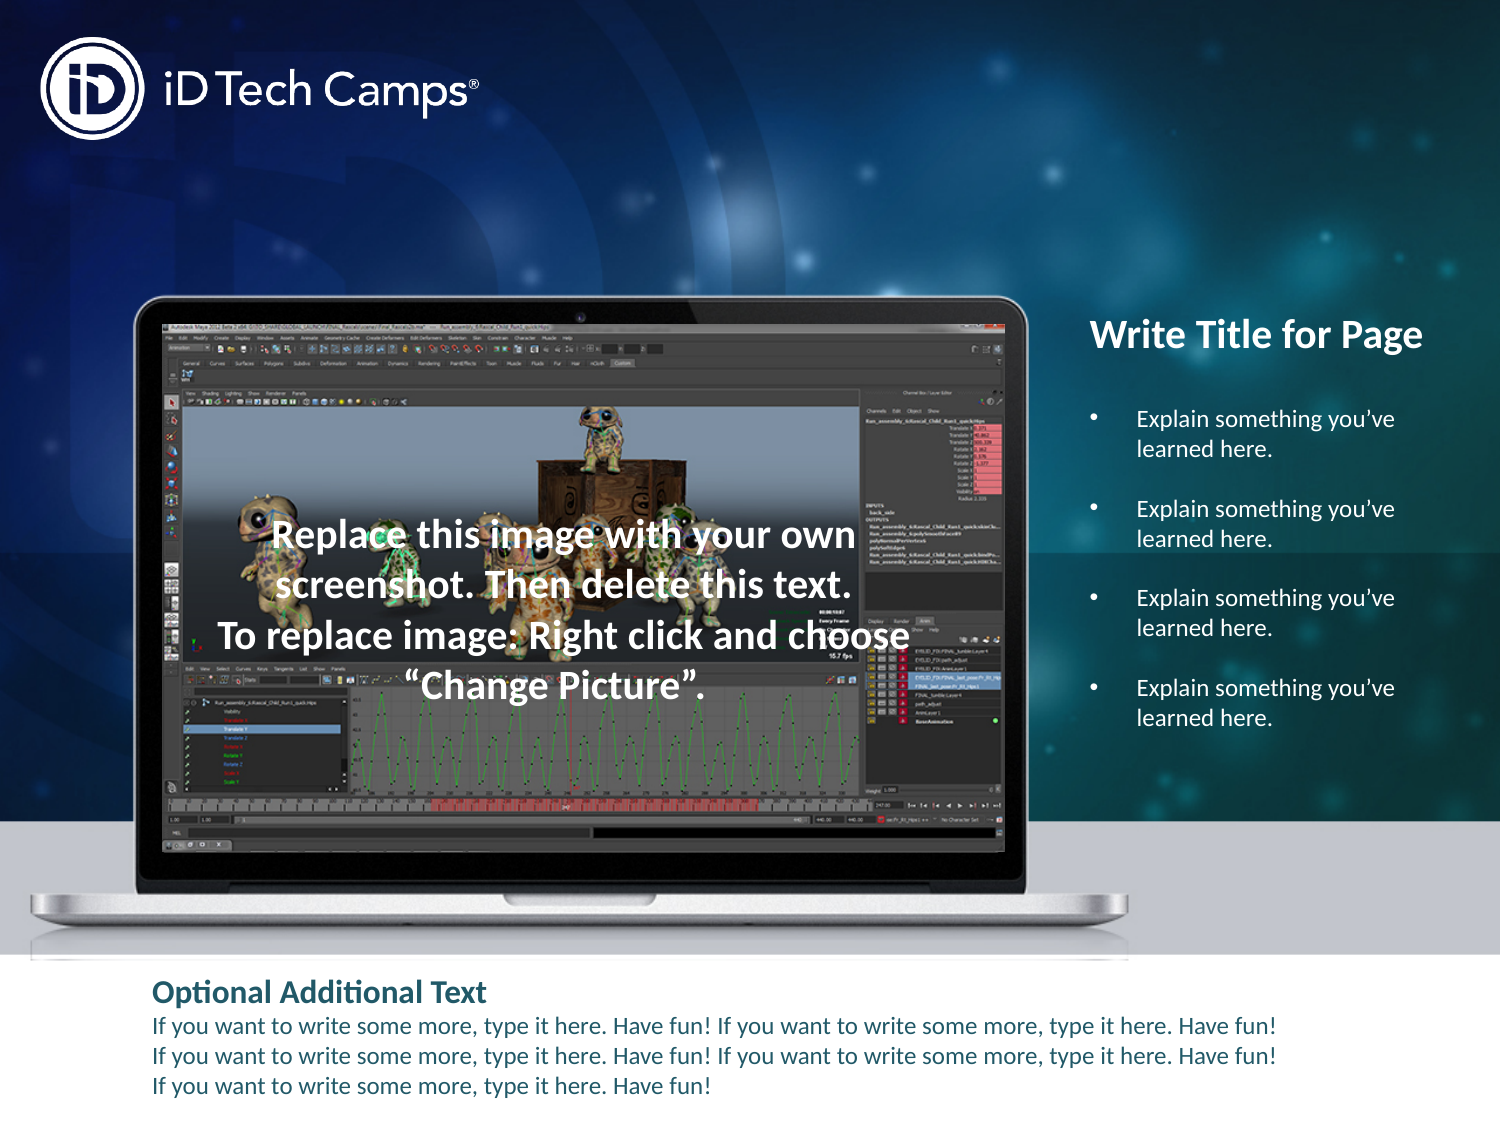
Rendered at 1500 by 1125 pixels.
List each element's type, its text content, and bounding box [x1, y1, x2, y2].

text_box Optional Additional Text If you want to write some more, type it here. Have fun! If you want to write some more, type it here. Have fun! If you want to write some more, type it here. Have fun! If you want to write some more, type it here. Have fun! If you want to write some more, type it here. Have fun! [137, 962, 1400, 1107]
picture [0, 0, 1500, 1125]
text_box Write Title for Page Explain something you’ve learned here. Explain something you’ve learned here. Explain something you’ve learned here. Explain something you’ve learned here. [1074, 299, 1463, 799]
